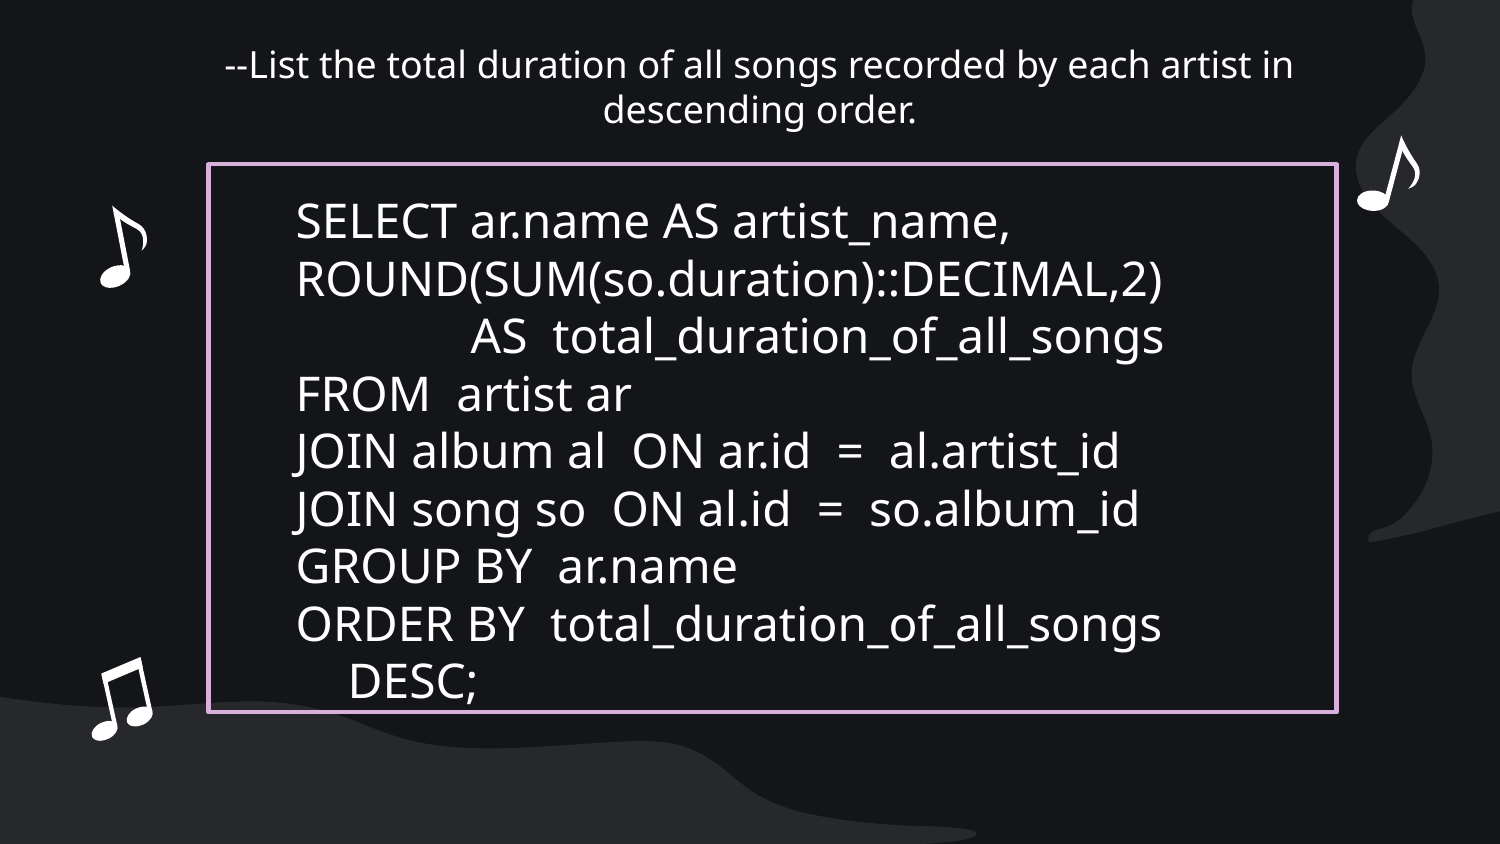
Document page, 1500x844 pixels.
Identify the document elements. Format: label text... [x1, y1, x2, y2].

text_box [92, 204, 151, 286]
title --List the total duration of all songs recorded by each artist in descending order. [158, 25, 1362, 128]
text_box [83, 662, 151, 737]
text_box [1363, 134, 1422, 216]
text_box [206, 162, 1339, 714]
